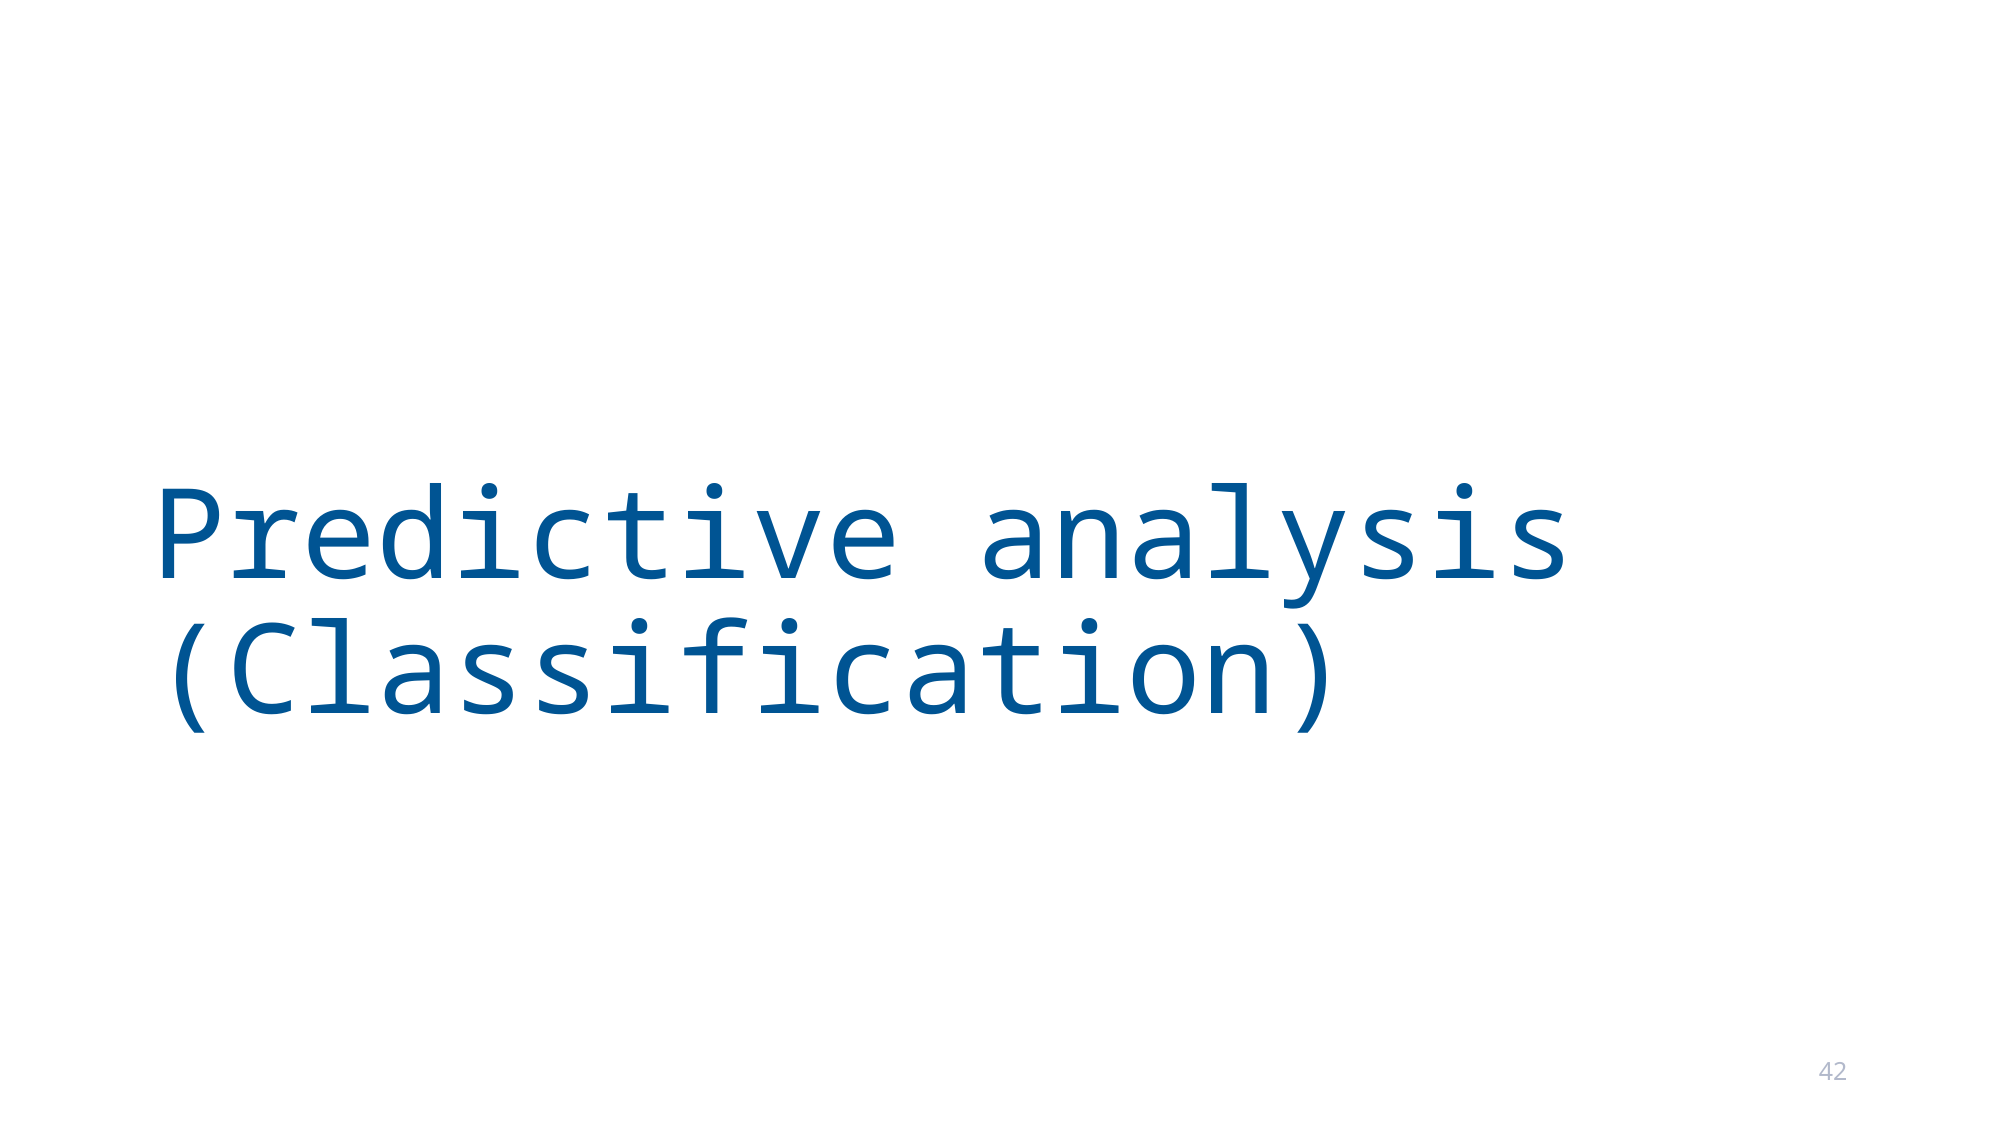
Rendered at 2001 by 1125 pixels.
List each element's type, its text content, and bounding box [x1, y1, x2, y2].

title Predictive analysis (Classification) [136, 280, 1862, 749]
slide_number 42 [1412, 1042, 1863, 1103]
